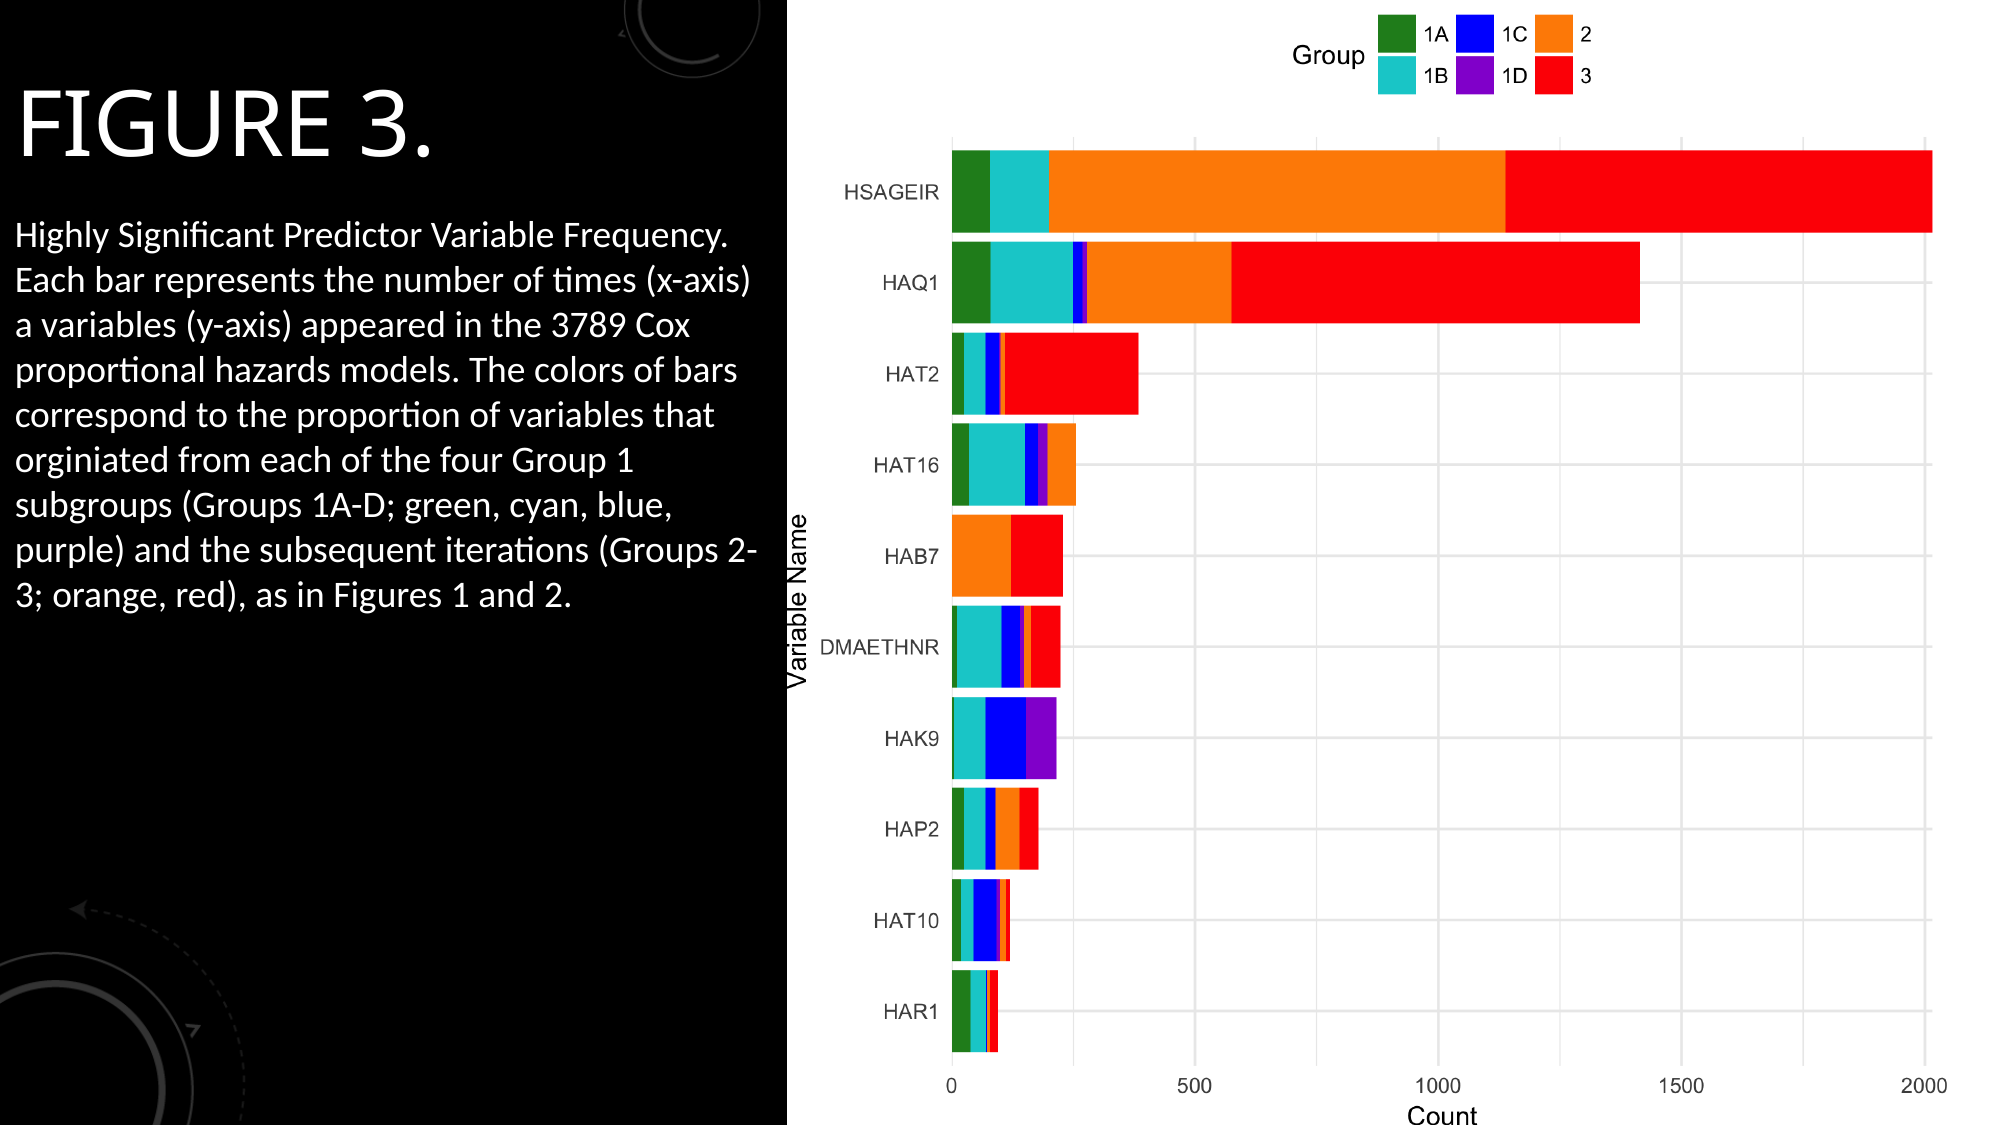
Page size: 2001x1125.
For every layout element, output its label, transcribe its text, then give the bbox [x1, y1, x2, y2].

text_box Highly Significant Predictor Variable Frequency. Each bar represents the number of times (x-axis) a variables (y-axis) appeared in the 3789 Cox proportional hazards models. The colors of bars correspond to the proportion of variables that orginiated from each of the four Group 1 subgroups (Groups 1A-D; green, cyan, blue, purple) and the subsequent iterations (Groups 2-3; orange, red), as in Figures 1 and 2. [0, 202, 780, 955]
title Figure 3. [0, 0, 615, 239]
picture [0, 0, 2000, 1125]
